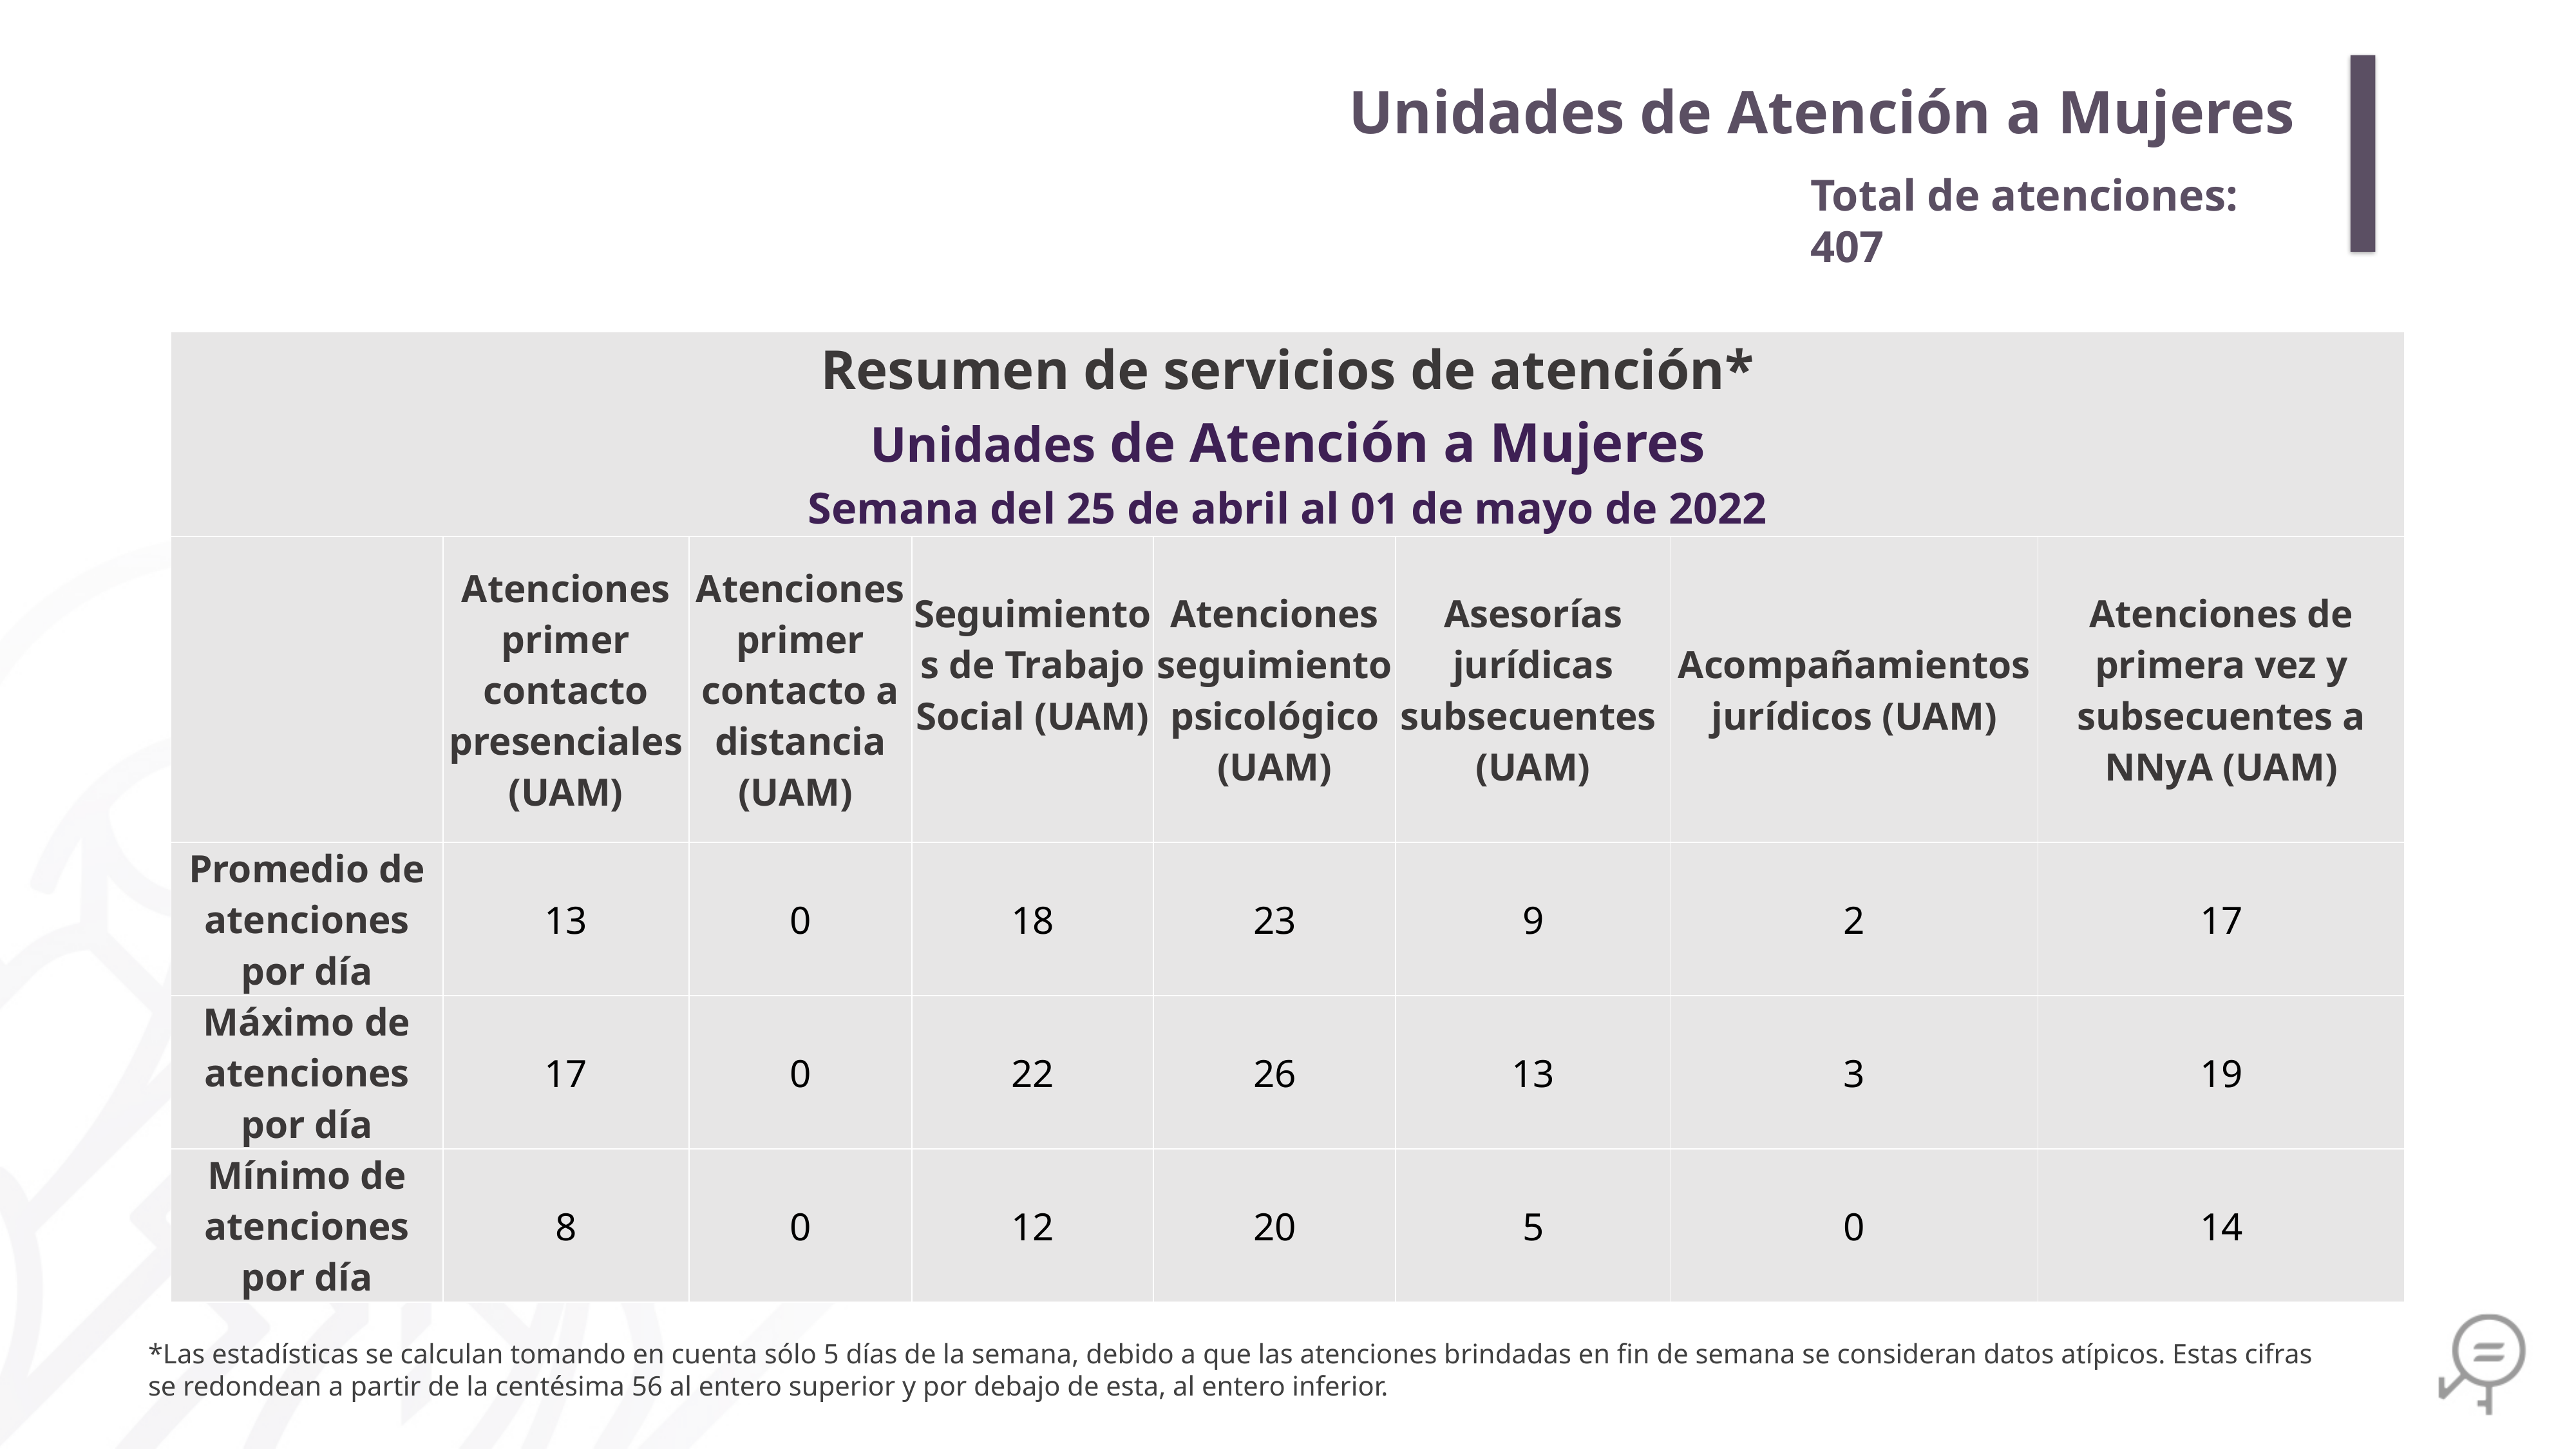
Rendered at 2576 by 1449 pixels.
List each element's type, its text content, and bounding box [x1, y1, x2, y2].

table_cell 0 [1671, 1150, 2038, 1302]
text_box *Las estadísticas se calculan tomando en cuenta sólo 5 días de la semana, debido a que las atenciones brindadas en fin de semana se consideran datos atípicos. Estas cifras se redondean a partir de la centésima 56 al entero superior y por debajo de esta, al entero inferior. [138, 1332, 2338, 1406]
text_box [2350, 55, 2376, 252]
table_header Resumen de servicios de atención* Unidades de Atención a Mujeres Semana del 25 de abril al 01 de mayo de 2022 [171, 332, 2404, 536]
table_cell 22 [913, 996, 1153, 1148]
table_cell 13 [444, 843, 688, 995]
table_cell 23 [1154, 843, 1395, 995]
text_box Unidades de Atención a Mujeres [353, 64, 2315, 164]
table_cell 19 [2038, 996, 2404, 1148]
table_cell 17 [444, 996, 688, 1148]
table_cell 0 [690, 843, 911, 995]
text_box Total de atenciones: 407 [1801, 163, 2320, 276]
table_cell 18 [913, 843, 1153, 995]
table_cell Mínimo de atenciones por día [171, 1150, 442, 1302]
table_cell 2 [1671, 843, 2038, 995]
table_cell Asesorías jurídicas subsecuentes (UAM) [1396, 537, 1671, 842]
table_cell 12 [913, 1150, 1153, 1302]
table_cell 20 [1154, 1150, 1395, 1302]
table_cell Promedio de atenciones por día [171, 843, 442, 995]
table_cell 0 [690, 1150, 911, 1302]
table_cell 26 [1154, 996, 1395, 1148]
table_cell Atenciones primer contacto presenciales (UAM) [444, 537, 688, 842]
table_cell 9 [1396, 843, 1671, 995]
table_cell Seguimientos de Trabajo Social (UAM) [913, 537, 1153, 842]
table_cell Atenciones de primera vez y subsecuentes a NNyA (UAM) [2038, 537, 2404, 842]
table_cell 8 [444, 1150, 688, 1302]
table_cell [171, 537, 442, 842]
table_cell 14 [2038, 1150, 2404, 1302]
table_cell Máximo de atenciones por día [171, 996, 442, 1148]
table_cell 5 [1396, 1150, 1671, 1302]
table_cell Acompañamientos jurídicos (UAM) [1671, 537, 2038, 842]
table_cell 0 [690, 996, 911, 1148]
table_cell 13 [1396, 996, 1671, 1148]
table_cell Atenciones primer contacto a distancia (UAM) [690, 537, 911, 842]
table_cell 17 [2038, 843, 2404, 995]
table_cell 3 [1671, 996, 2038, 1148]
table_cell Atenciones seguimiento psicológico (UAM) [1154, 537, 1395, 842]
